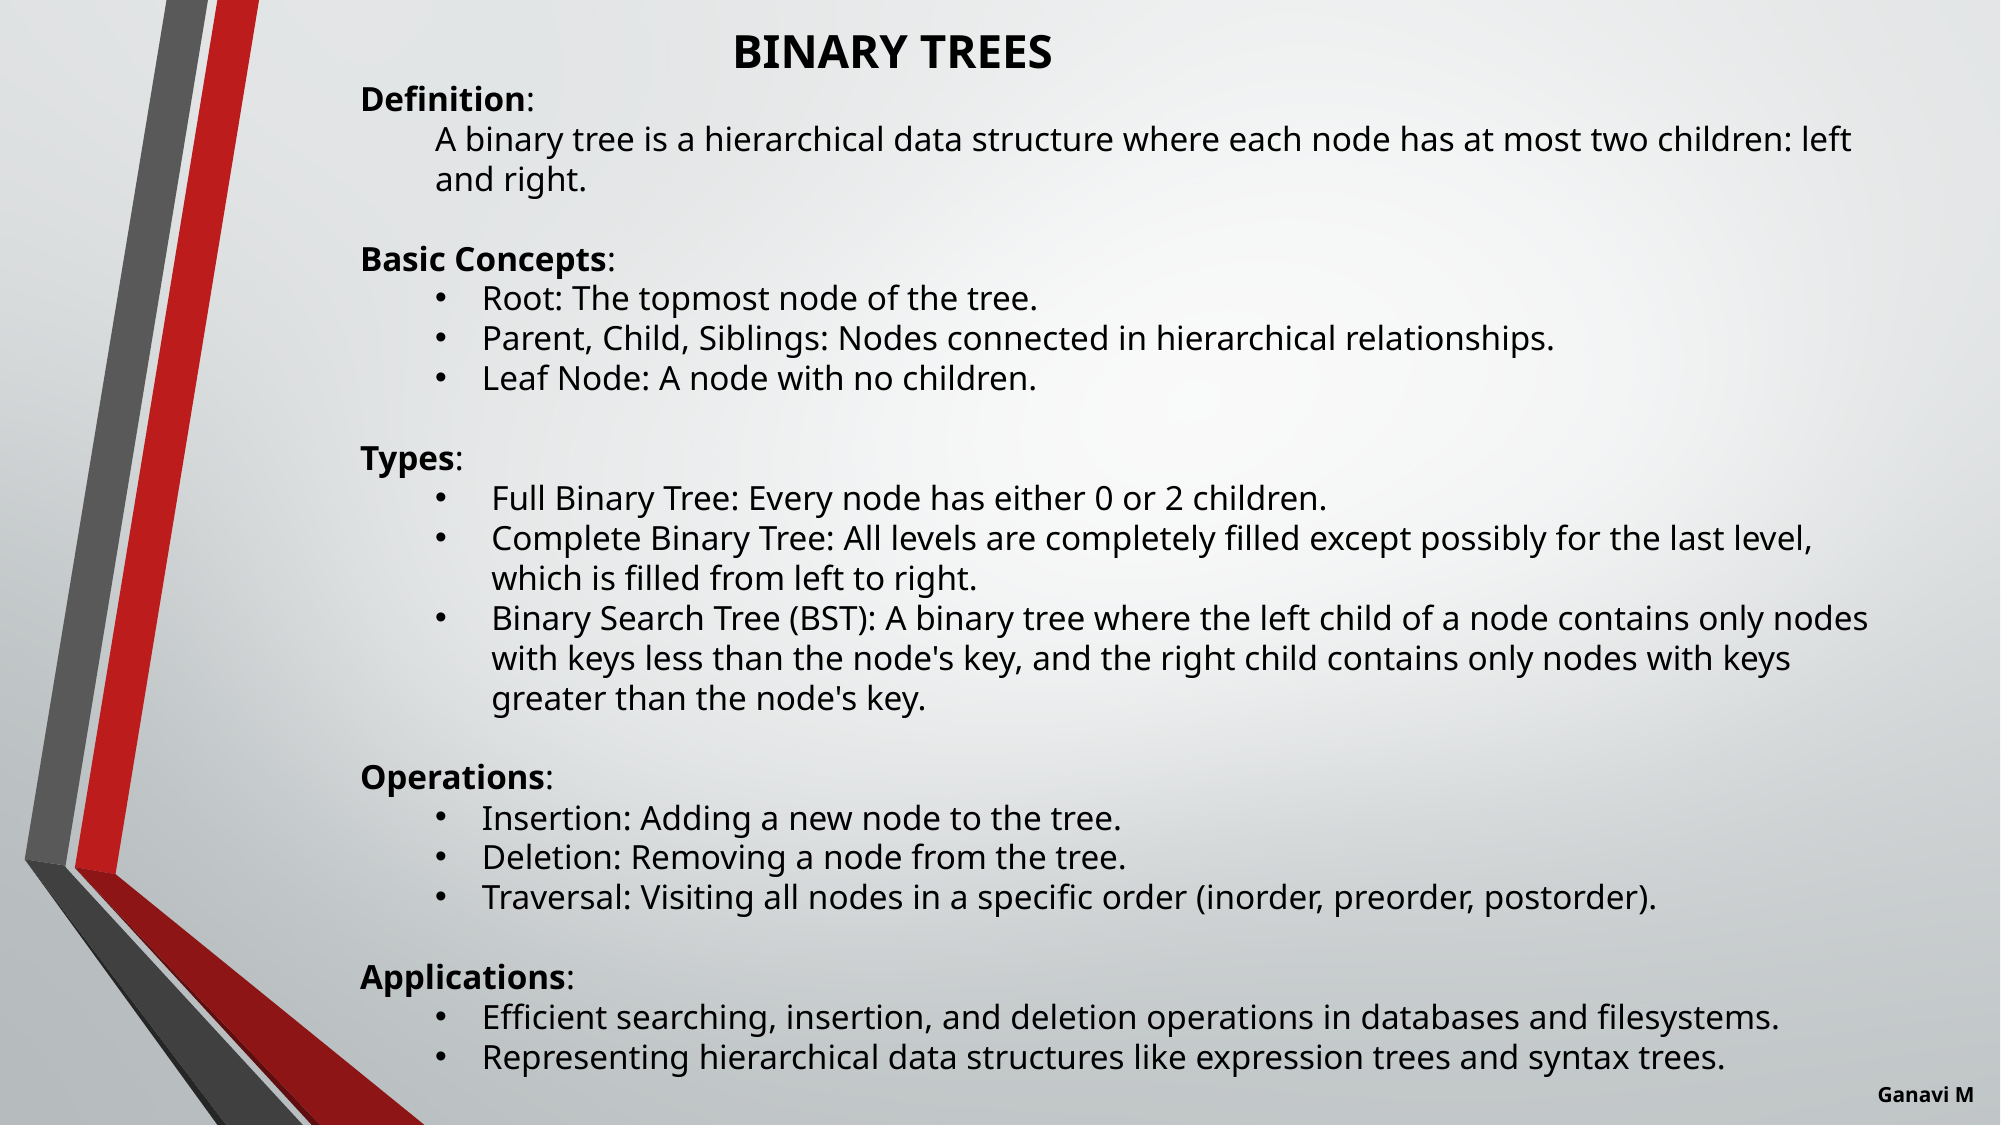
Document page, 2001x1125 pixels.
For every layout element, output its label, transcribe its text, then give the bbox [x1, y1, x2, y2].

text_box BINARY TREES Definition: A binary tree is a hierarchical data structure where each node has at most two children: left and right. Basic Concepts: Root: The topmost node of the tree. Parent, Child, Siblings: Nodes connected in hierarchical relationships. Leaf Node: A node with no children. Types: Full Binary Tree: Every node has either 0 or 2 children. Complete Binary Tree: All levels are completely filled except possibly for the last level, which is filled from left to right. Binary Search Tree (BST): A binary tree where the left child of a node contains only nodes with keys less than the node's key, and the right child contains only nodes with keys greater than the node's key. Operations: Insertion: Adding a new node to the tree. Deletion: Removing a node from the tree. Traversal: Visiting all nodes in a specific order (inorder, preorder, postorder). Applications: Efficient searching, insertion, and deletion operations in databases and filesystems. Representing hierarchical data structures like expression trees and syntax trees. [345, 15, 1902, 1084]
footer Ganavi M [1862, 1064, 2000, 1125]
